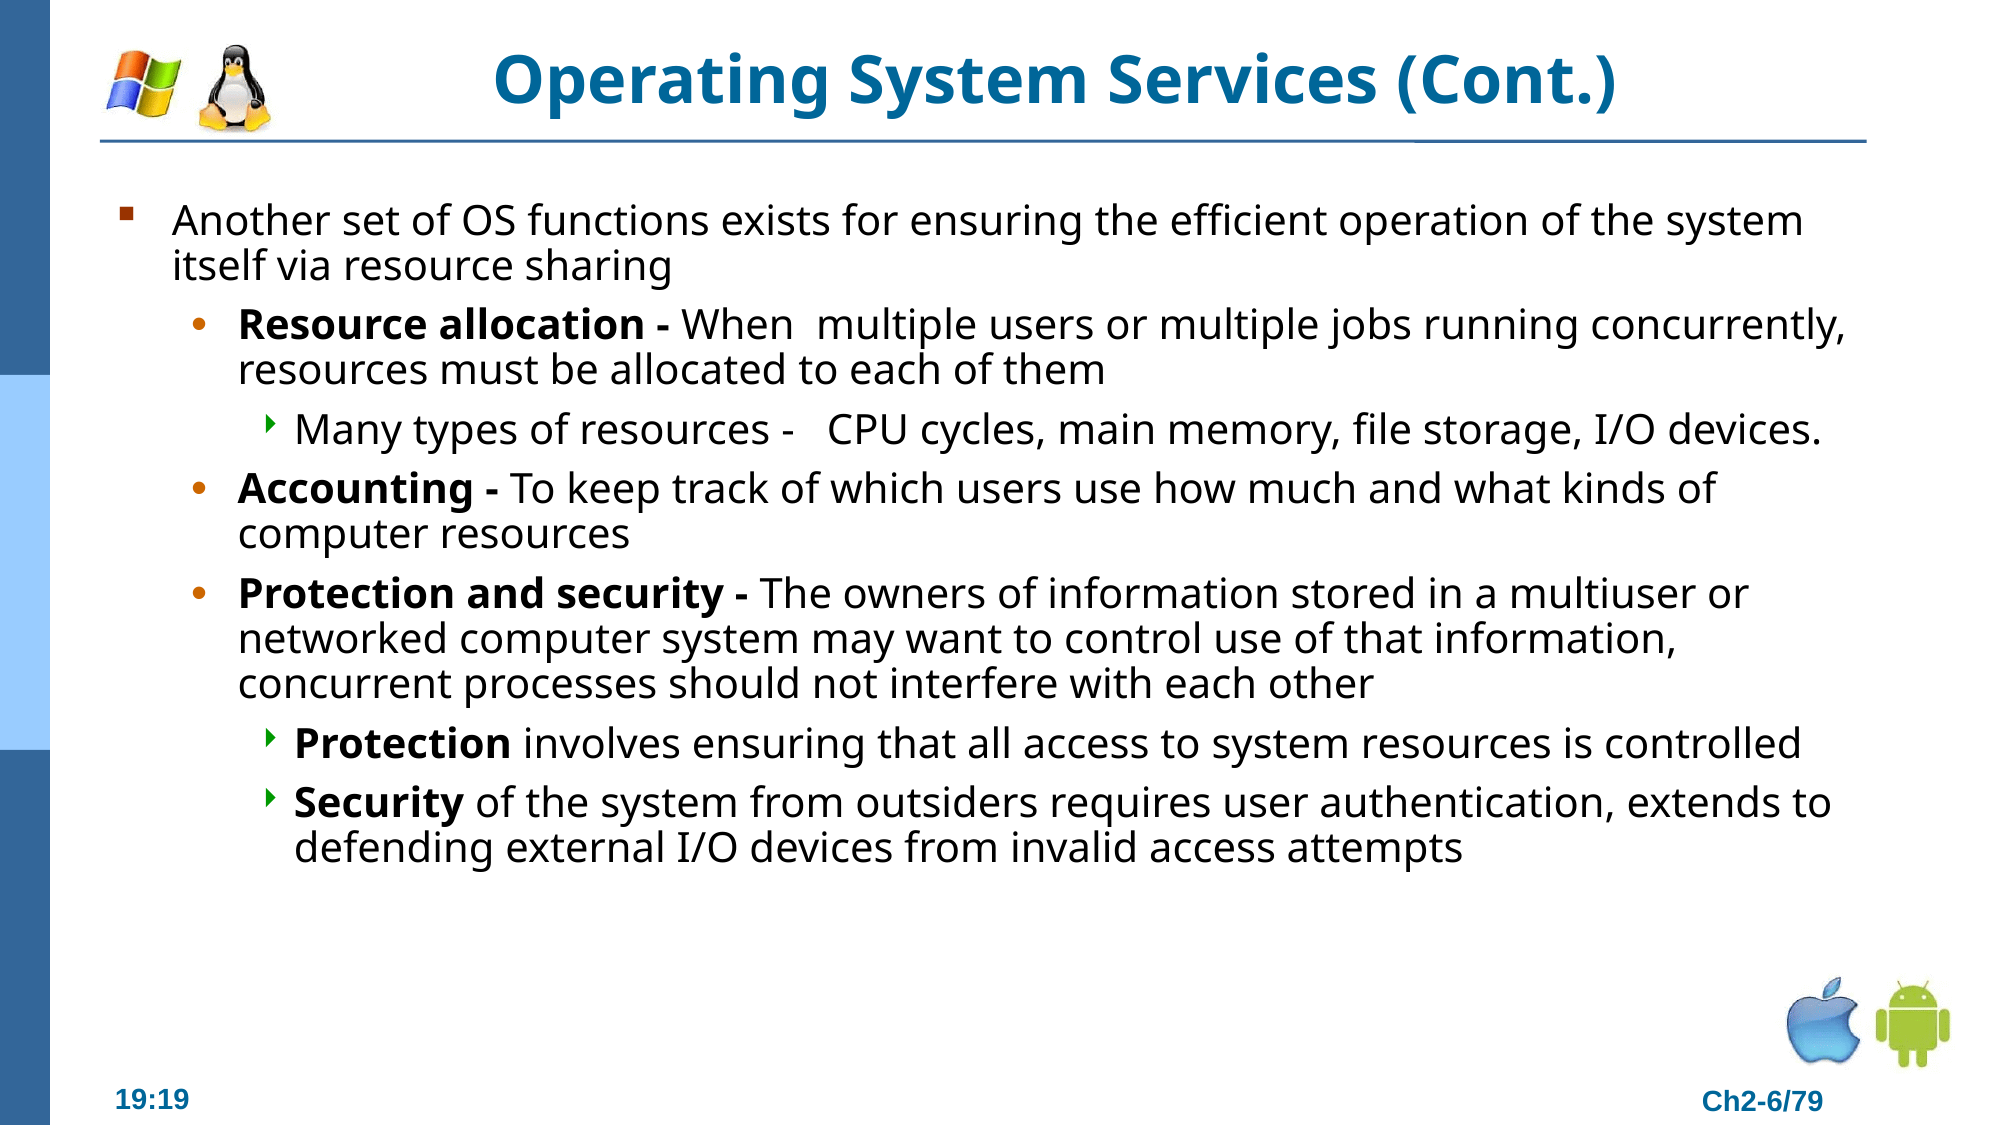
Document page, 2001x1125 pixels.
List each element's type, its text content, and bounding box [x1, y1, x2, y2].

title Operating System Services (Cont.) [414, 29, 1697, 125]
picture [99, 36, 285, 137]
picture [1774, 973, 1959, 1074]
list Another set of OS functions exists for ensuring the efficient operation of the system itself via resource sharing Resource allocation - When multiple users or multiple jobs running concurrently, resources must be allocated to each of them Many types of resources - CPU cycles, main memory, file storage, I/O devices. Accounting - To keep track of which users use how much and what kinds of computer resources Protection and security - The owners of information stored in a multiuser or networked computer system may want to control use of that information, concurrent processes should not interfere with each other Protection involves ensuring that all access to system resources is controlled Security of the system from outsiders requires user authentication, extends to defending external I/O devices from invalid access attempts [100, 191, 1870, 997]
